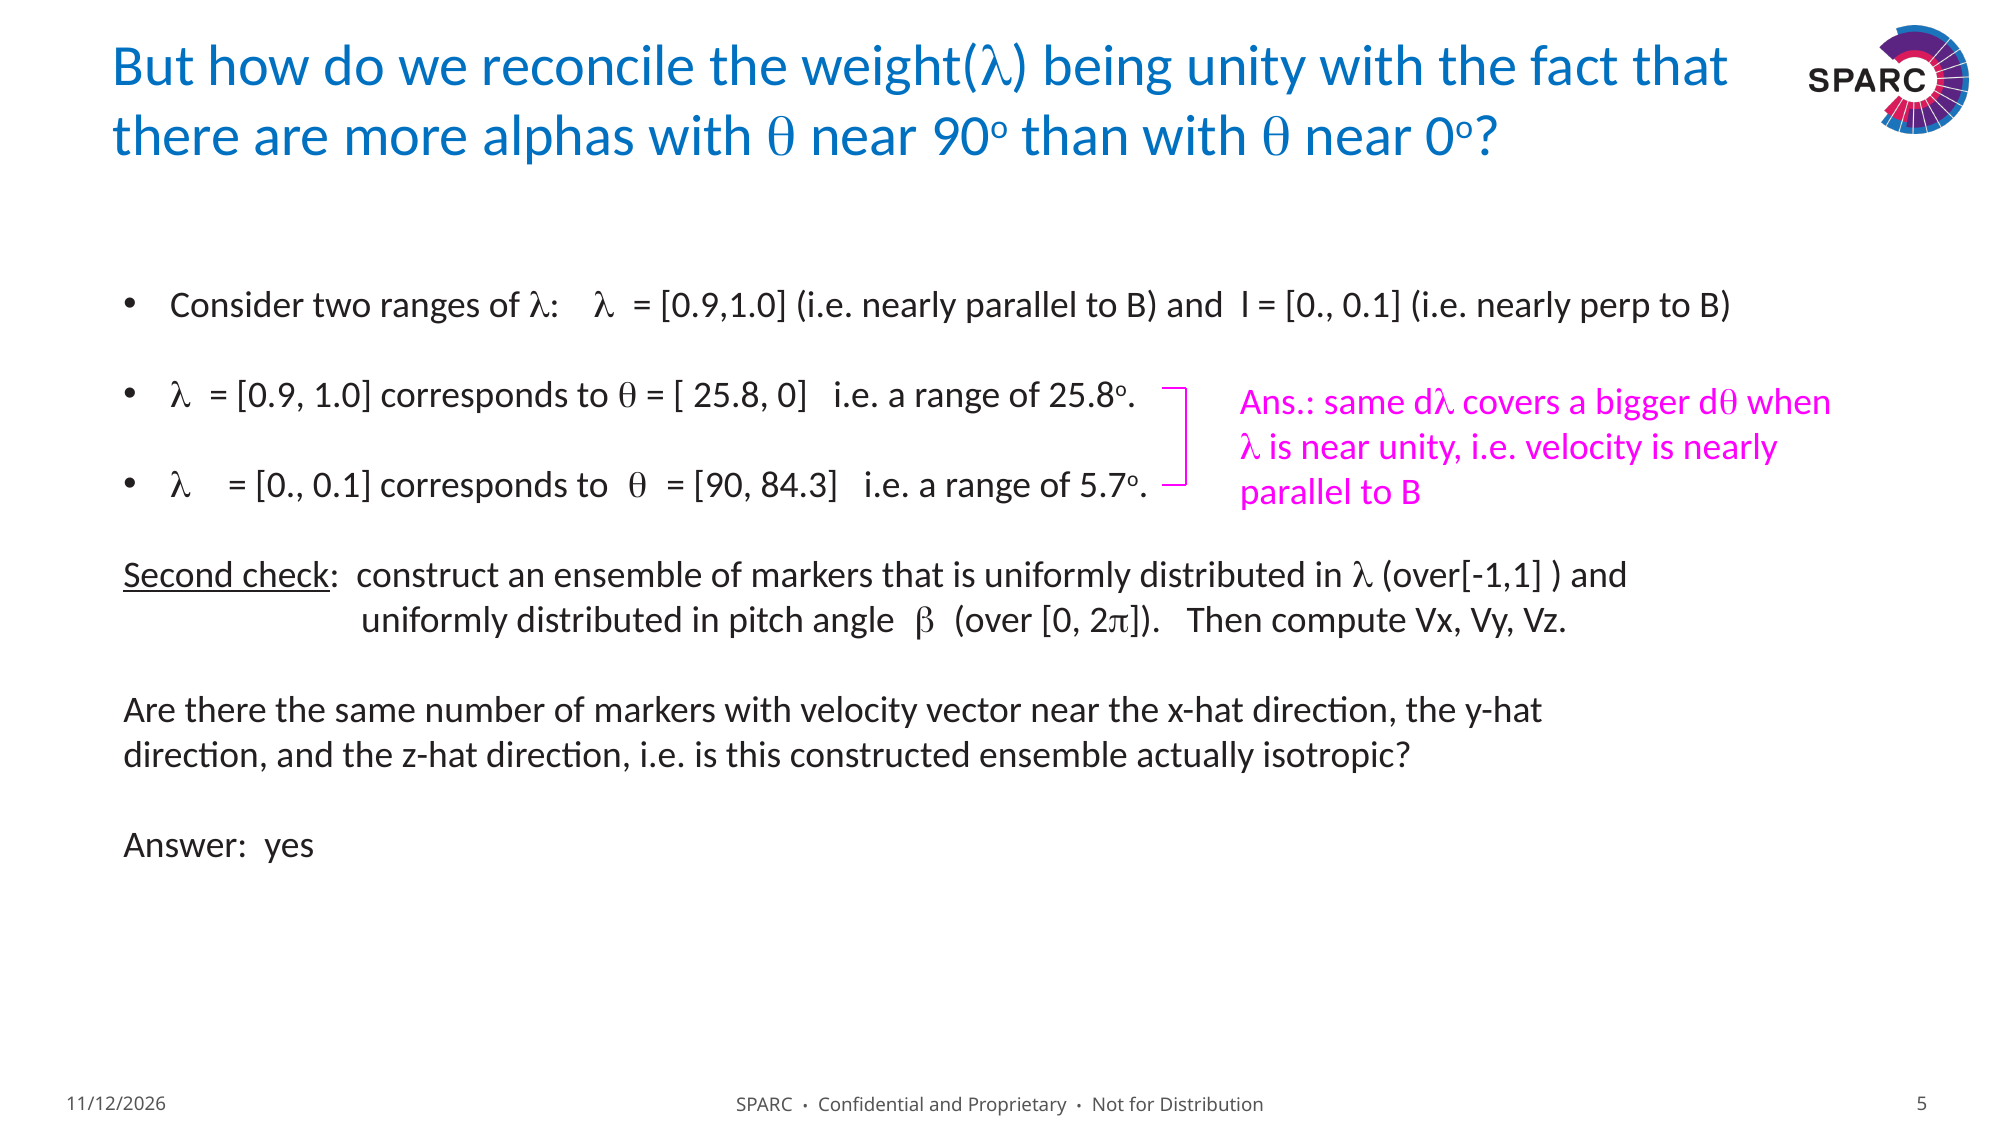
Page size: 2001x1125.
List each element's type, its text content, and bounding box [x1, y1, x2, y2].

picture [1809, 25, 1969, 134]
text_box Consider two ranges of l: l = [0.9,1.0] (i.e. nearly parallel to B) and l = [0., 0.1] (i.e. nearly perp to B) l = [0.9, 1.0] corresponds to q = [ 25.8, 0] i.e. a range of 25.8o. l = [0., 0.1] corresponds to q = [90, 84.3] i.e. a range of 5.7o. Second check: construct an ensemble of markers that is uniformly distributed in l (over[-1,1] ) and uniformly distributed in pitch angle b (over [0, 2p]). Then compute Vx, Vy, Vz. Are there the same number of markers with velocity vector near the x-hat direction, the y-hat direction, and the z-hat direction, i.e. is this constructed ensemble actually isotropic? Answer: yes [108, 272, 1748, 873]
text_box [1162, 388, 1186, 486]
text_box But how do we reconcile the weight(l) being unity with the fact that there are more alphas with q near 90o than with q near 0o? [98, 19, 1758, 175]
text_box Ans.: same dl covers a bigger dq when l is near unity, i.e. velocity is nearly parallel to B [1225, 369, 1856, 520]
